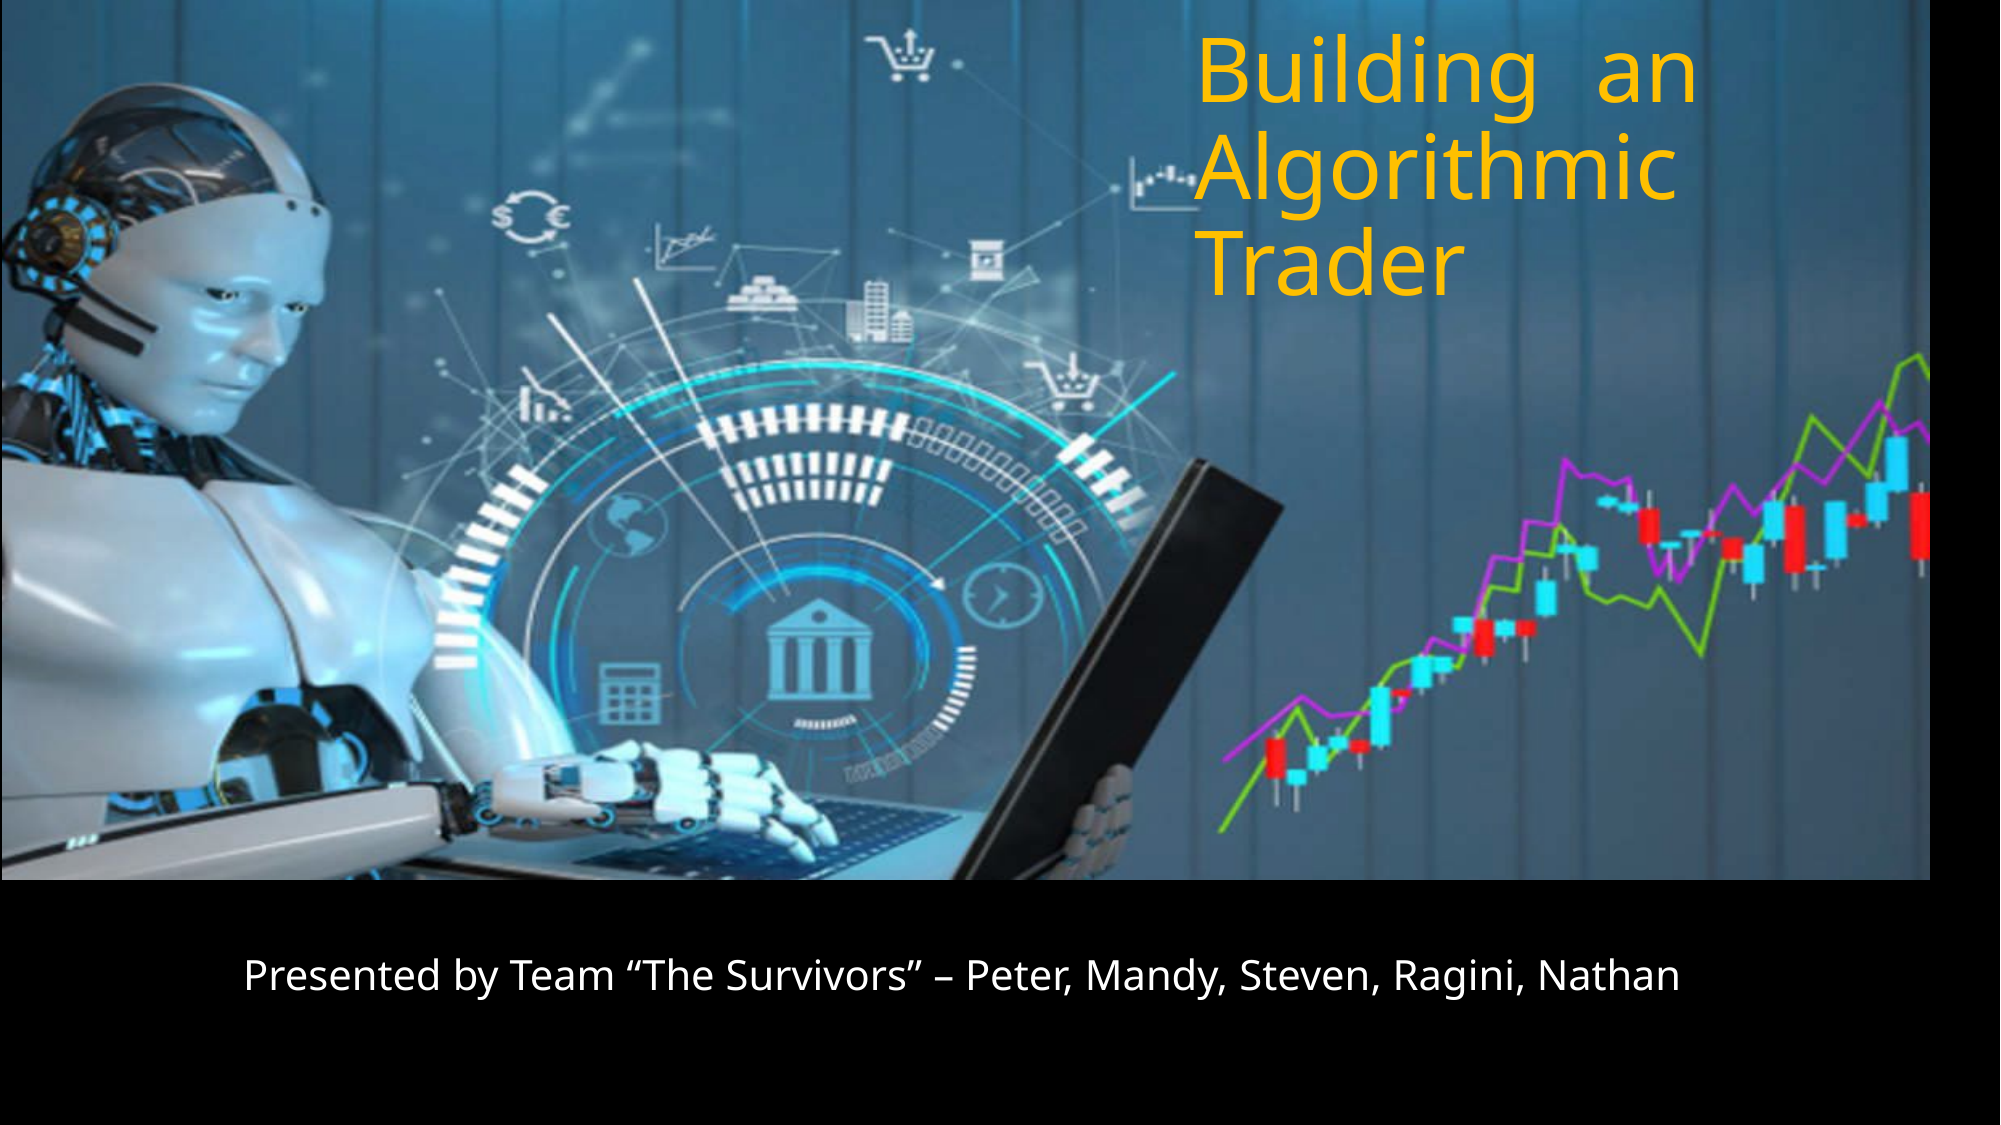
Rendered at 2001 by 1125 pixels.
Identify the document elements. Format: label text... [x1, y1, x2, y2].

text_box Presented by Team “The Survivors” – Peter, Mandy, Steven, Ragini, Nathan [241, 947, 1759, 1000]
text_box [0, 0, 2000, 1125]
picture [2, 0, 1930, 880]
